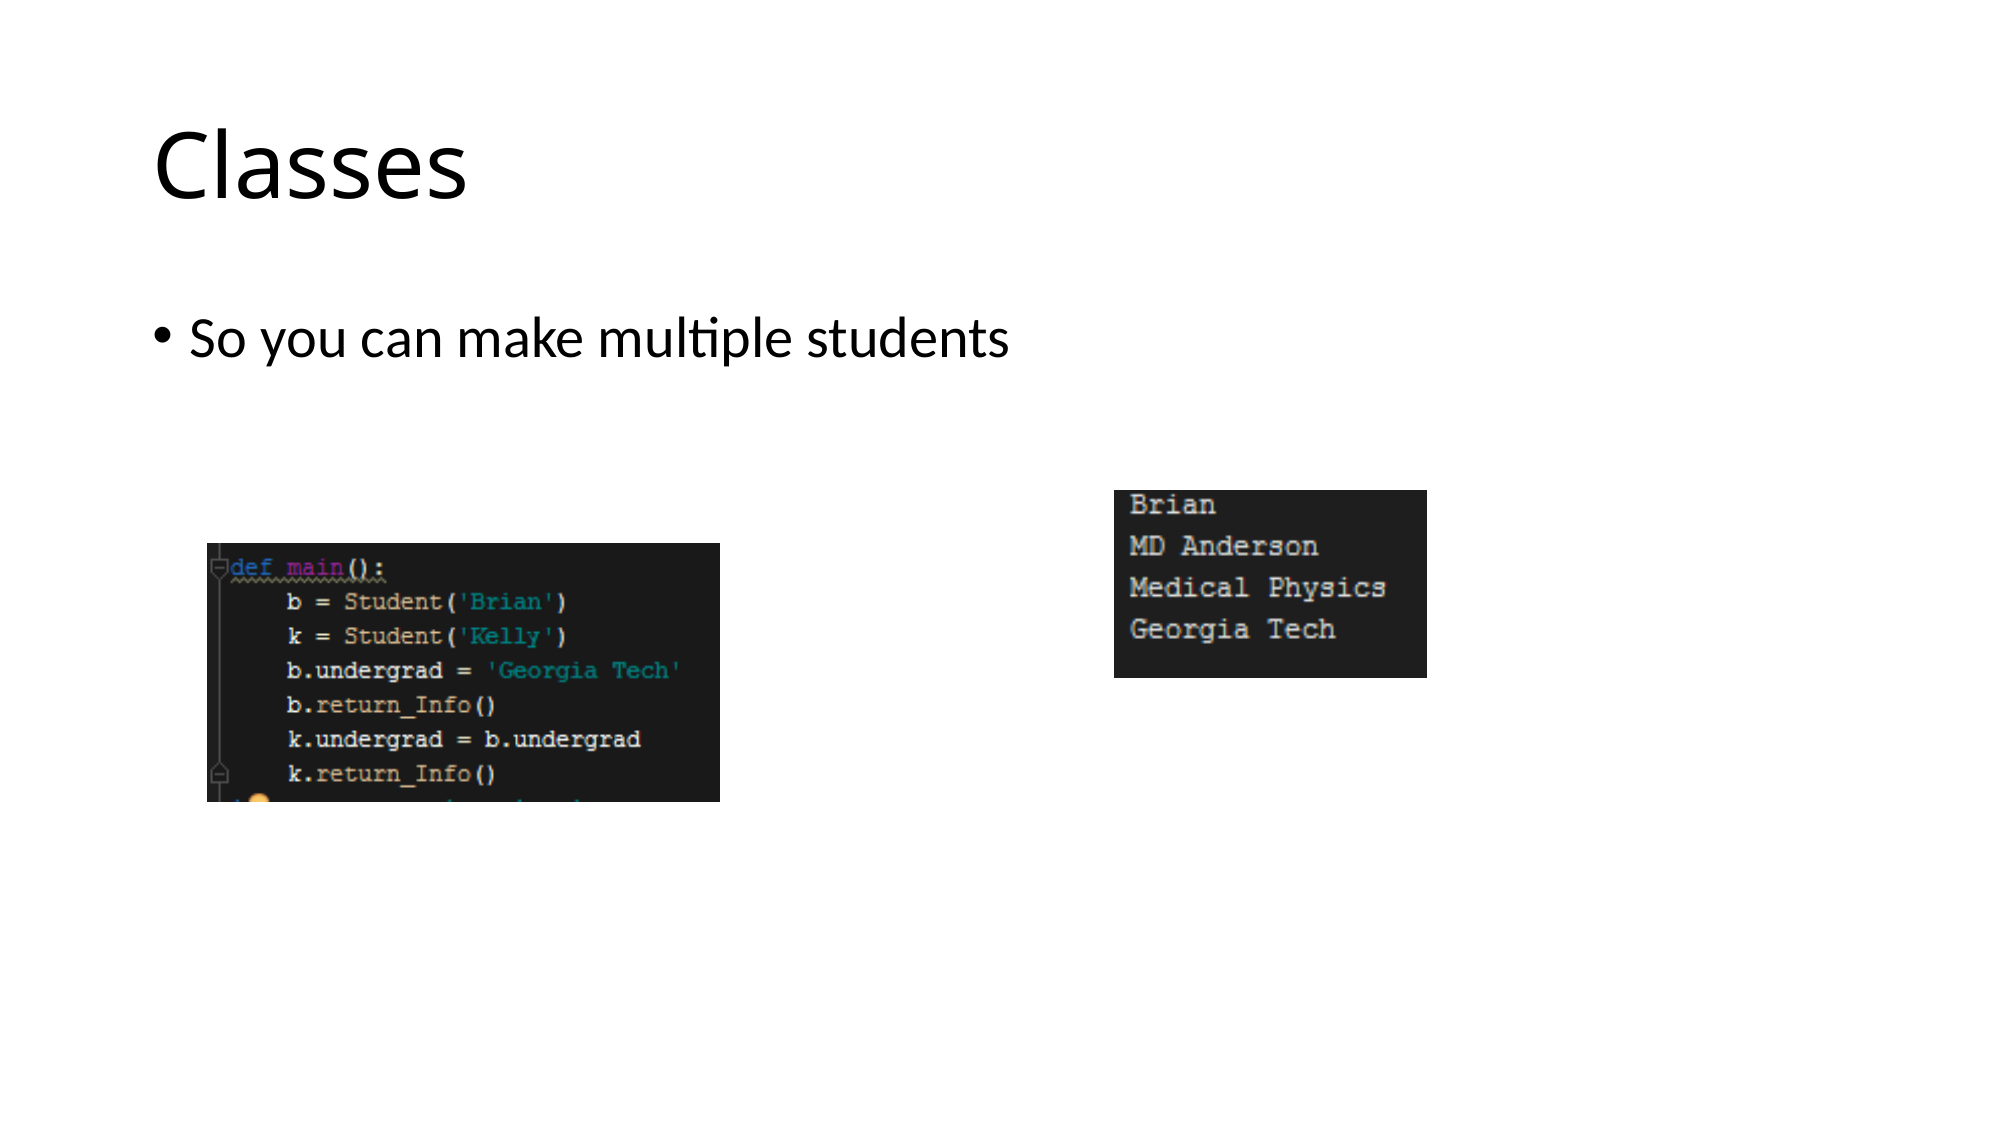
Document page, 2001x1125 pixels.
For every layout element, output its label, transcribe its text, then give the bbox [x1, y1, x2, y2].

title Classes [137, 59, 1863, 278]
picture [207, 543, 720, 802]
picture [1114, 490, 1427, 678]
list So you can make multiple students [137, 299, 1863, 1014]
